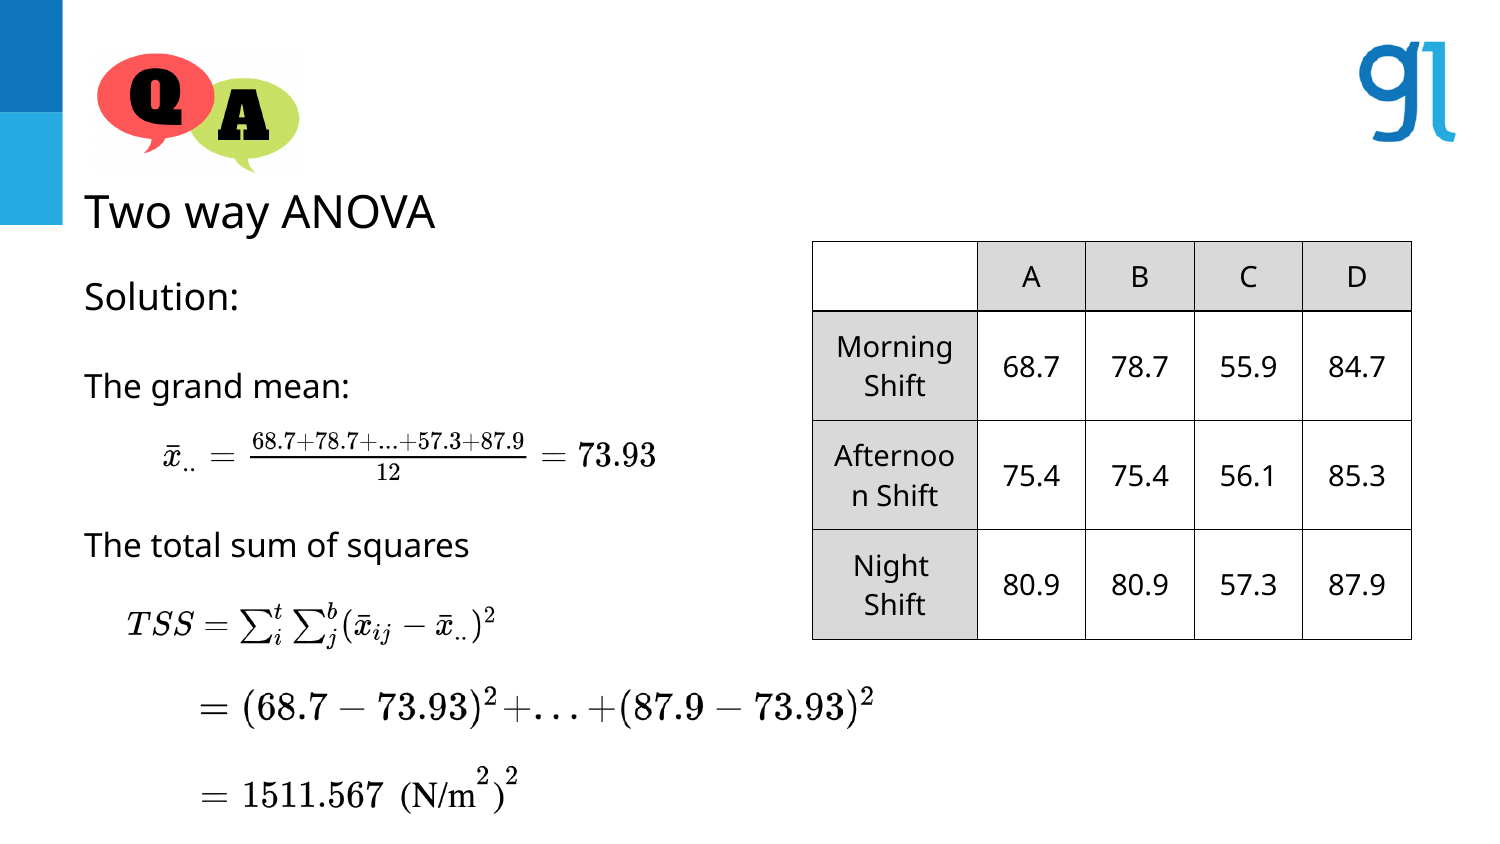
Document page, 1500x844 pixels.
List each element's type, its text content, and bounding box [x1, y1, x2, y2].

table_header A [978, 242, 1085, 310]
table_cell 80.9 [1086, 530, 1194, 639]
table_header B [1086, 242, 1194, 310]
table_header C [1195, 242, 1302, 310]
table_cell Night Shift [813, 530, 977, 639]
table_cell Morning Shift [813, 312, 977, 420]
picture [1331, 17, 1482, 167]
table_cell 78.7 [1086, 312, 1194, 420]
table_header [813, 242, 977, 310]
picture [197, 683, 877, 734]
subtitle Two way ANOVA [69, 159, 946, 225]
table_cell 68.7 [978, 312, 1085, 420]
table_cell 56.1 [1195, 421, 1302, 529]
list Solution: The grand mean: The total sum of squares [69, 257, 657, 835]
picture [162, 427, 656, 483]
table_cell 85.3 [1303, 421, 1411, 529]
table_cell Afternoon Shift [813, 421, 977, 529]
table_cell 75.4 [1086, 421, 1194, 529]
table_cell 55.9 [1195, 312, 1302, 420]
table_cell 80.9 [978, 530, 1085, 639]
picture [127, 598, 499, 654]
table_cell 87.9 [1303, 530, 1411, 639]
table_cell 75.4 [978, 421, 1085, 529]
picture [91, 48, 307, 159]
table_header D [1303, 242, 1411, 310]
picture [198, 763, 521, 819]
table_cell 84.7 [1303, 312, 1411, 420]
table_cell 57.3 [1195, 530, 1302, 639]
